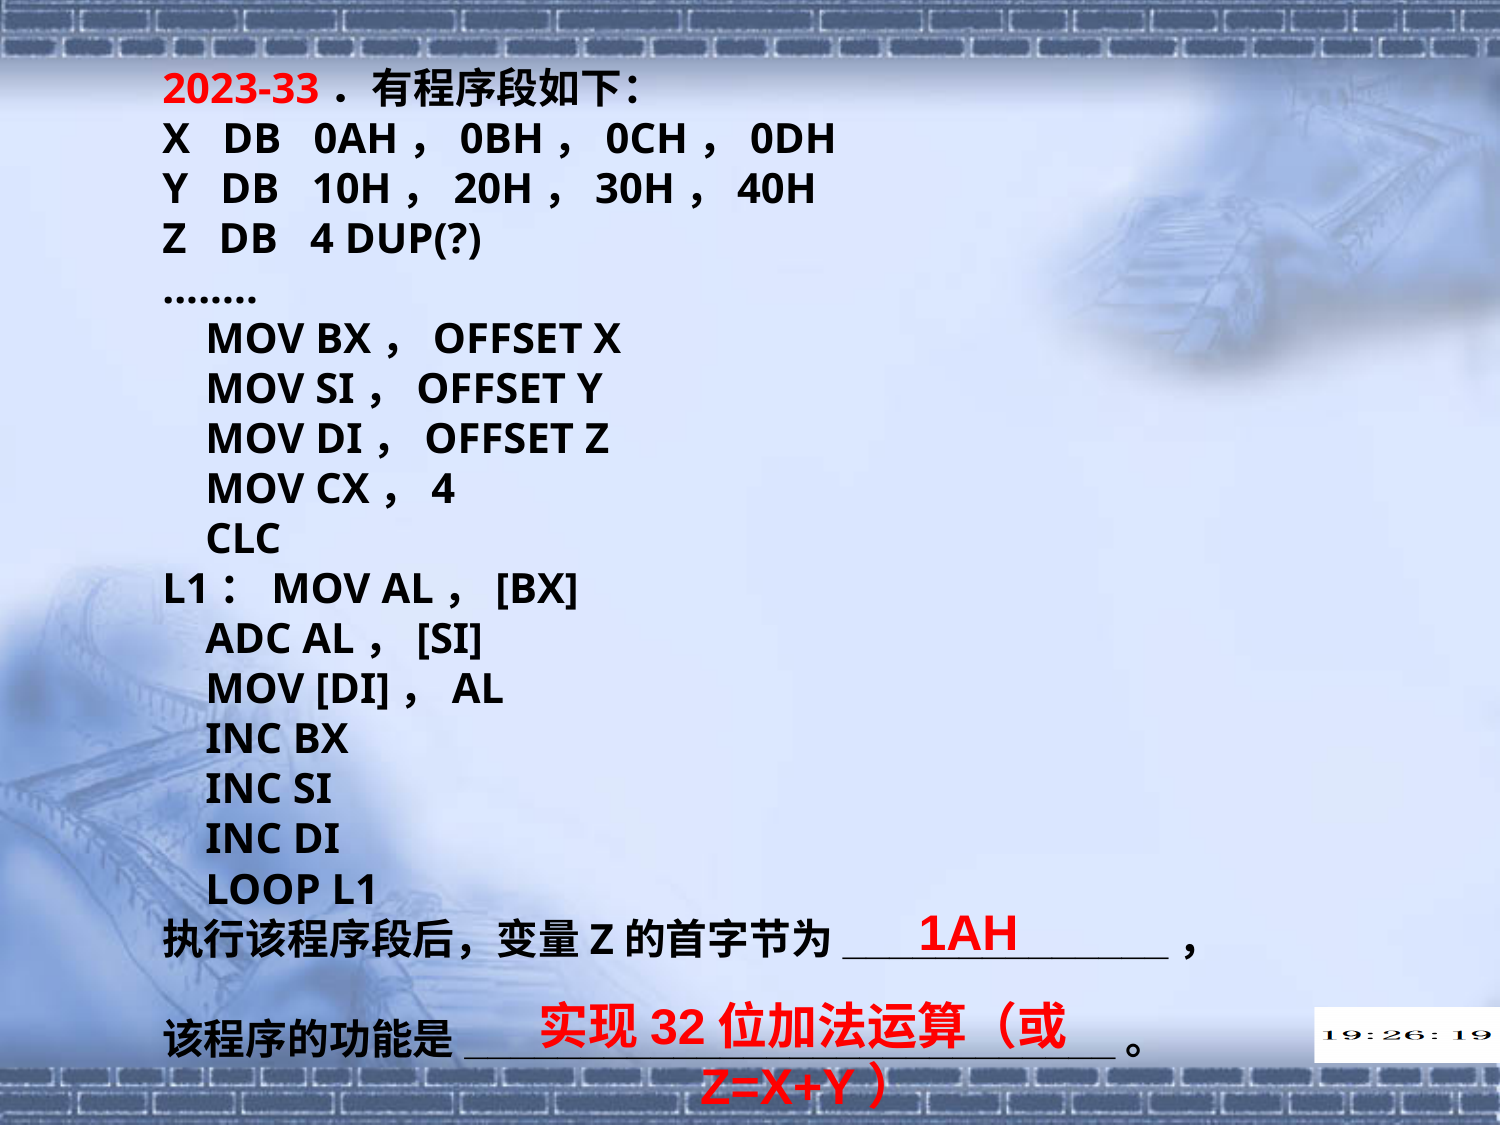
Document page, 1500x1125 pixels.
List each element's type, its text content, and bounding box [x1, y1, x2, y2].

slide_number [1115, 1062, 1492, 1125]
text_box 实现32位加法运算（或Z=X+Y） [430, 987, 1187, 1123]
text_box 1AH [785, 893, 1152, 968]
picture [1492, 1063, 1500, 1125]
text_box 2023-33．有程序段如下： X DB 0AH，0BH，0CH，0DH Y DB 10H，20H，30H，40H Z DB 4 DUP(?) ........ MOV BX，OFFSET X MOV SI，OFFSET Y MOV DI，OFFSET Z MOV CX，4 CLC L1：MOV AL，[BX] ADC AL，[SI] MOV [DI]，AL INC BX INC SI INC DI LOOP L1 执行该程序段后，变量Z的首字节为______________， 该程序的功能是____________________________。 [147, 54, 1282, 1070]
picture [0, 0, 1500, 1125]
